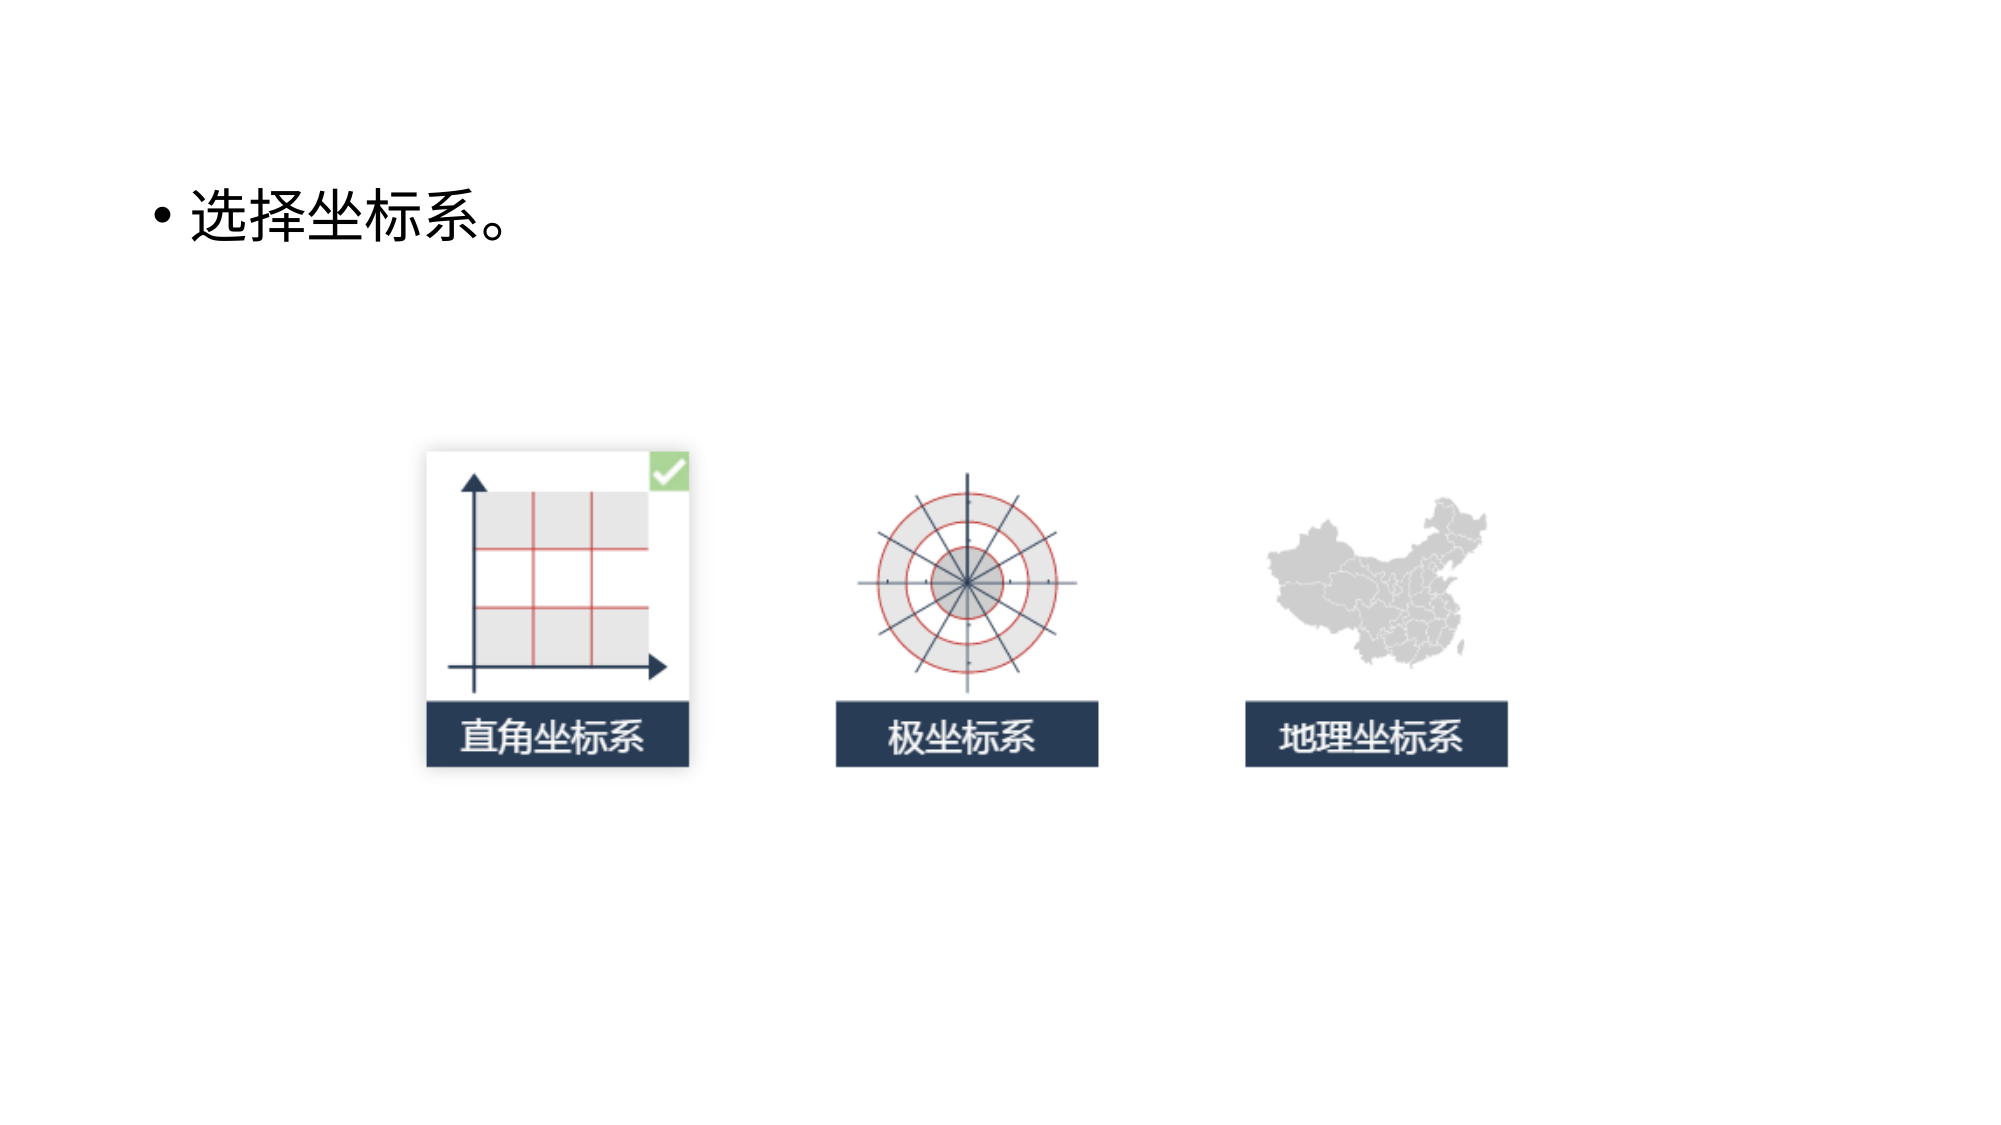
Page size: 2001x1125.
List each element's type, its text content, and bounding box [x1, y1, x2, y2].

list 选择坐标系。 [137, 179, 1863, 1014]
picture [315, 352, 1685, 841]
